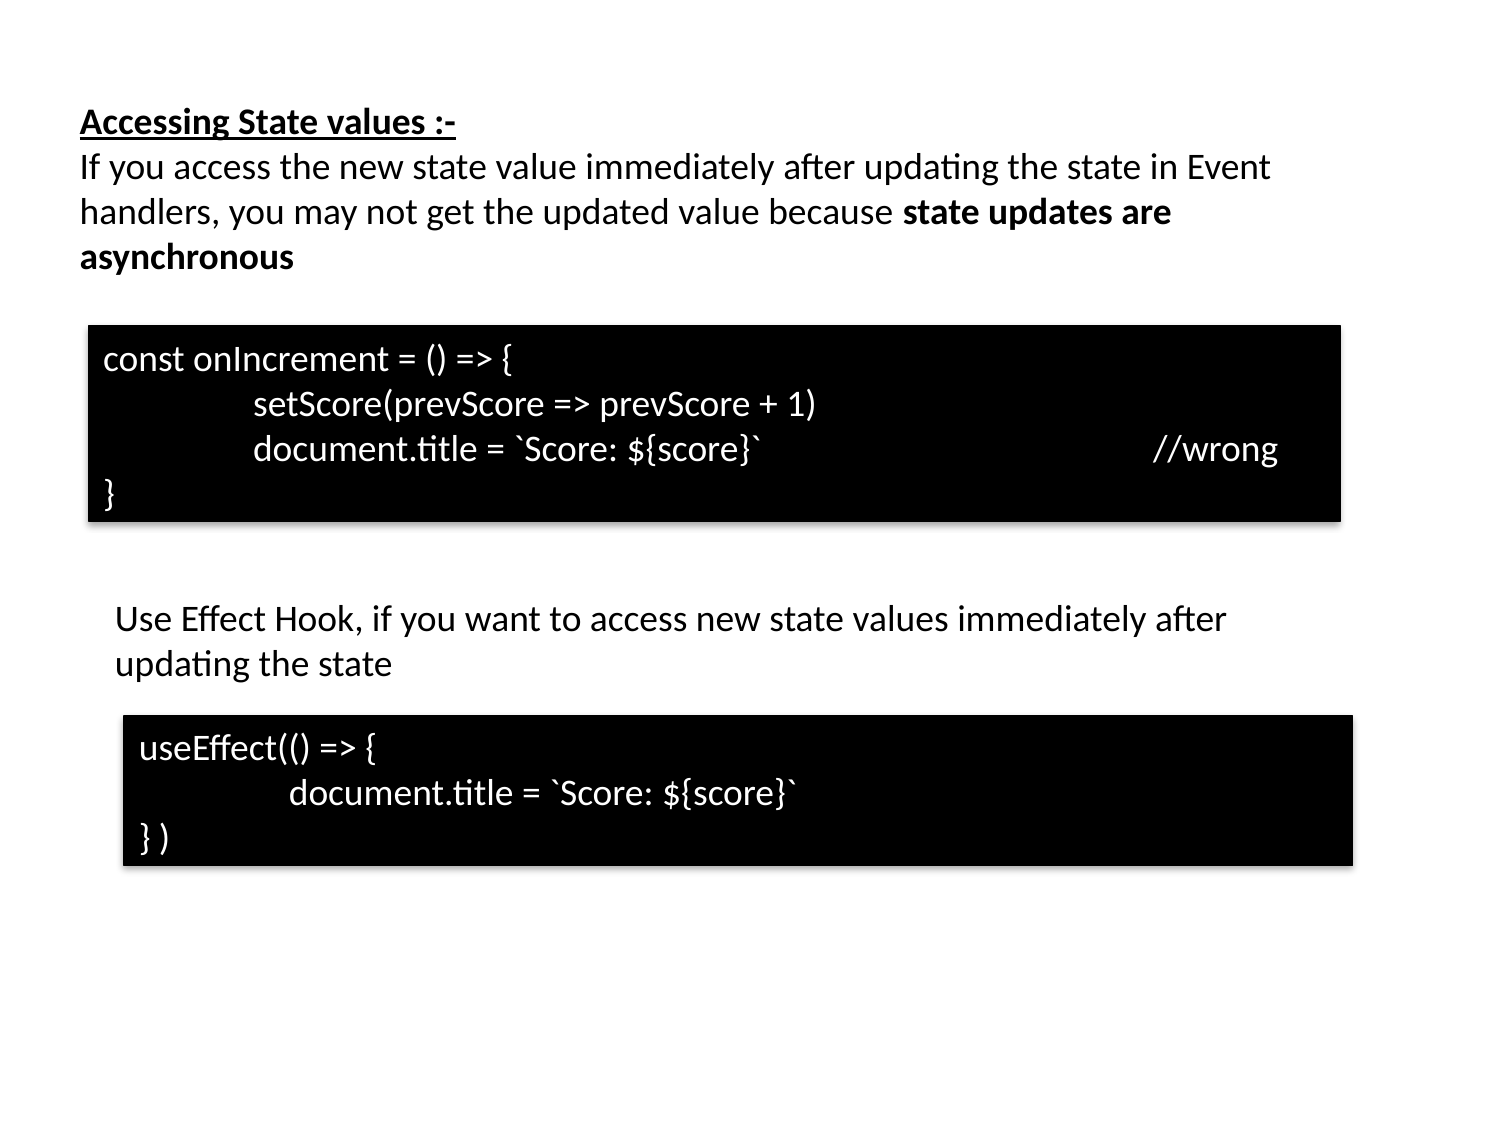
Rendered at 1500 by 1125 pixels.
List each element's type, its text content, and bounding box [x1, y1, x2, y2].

text_box Accessing State values :- If you access the new state value immediately after updating the state in Event handlers, you may not get the updated value because state updates are asynchronous [64, 89, 1376, 375]
text_box const onIncrement = () => { setScore(prevScore => prevScore + 1) document.title = `Score: ${score}` //wrong } [88, 325, 1341, 522]
text_box useEffect(() => { document.title = `Score: ${score}` } ) [123, 715, 1353, 866]
text_box Use Effect Hook, if you want to access new state values immediately after updating the state [100, 586, 1329, 691]
